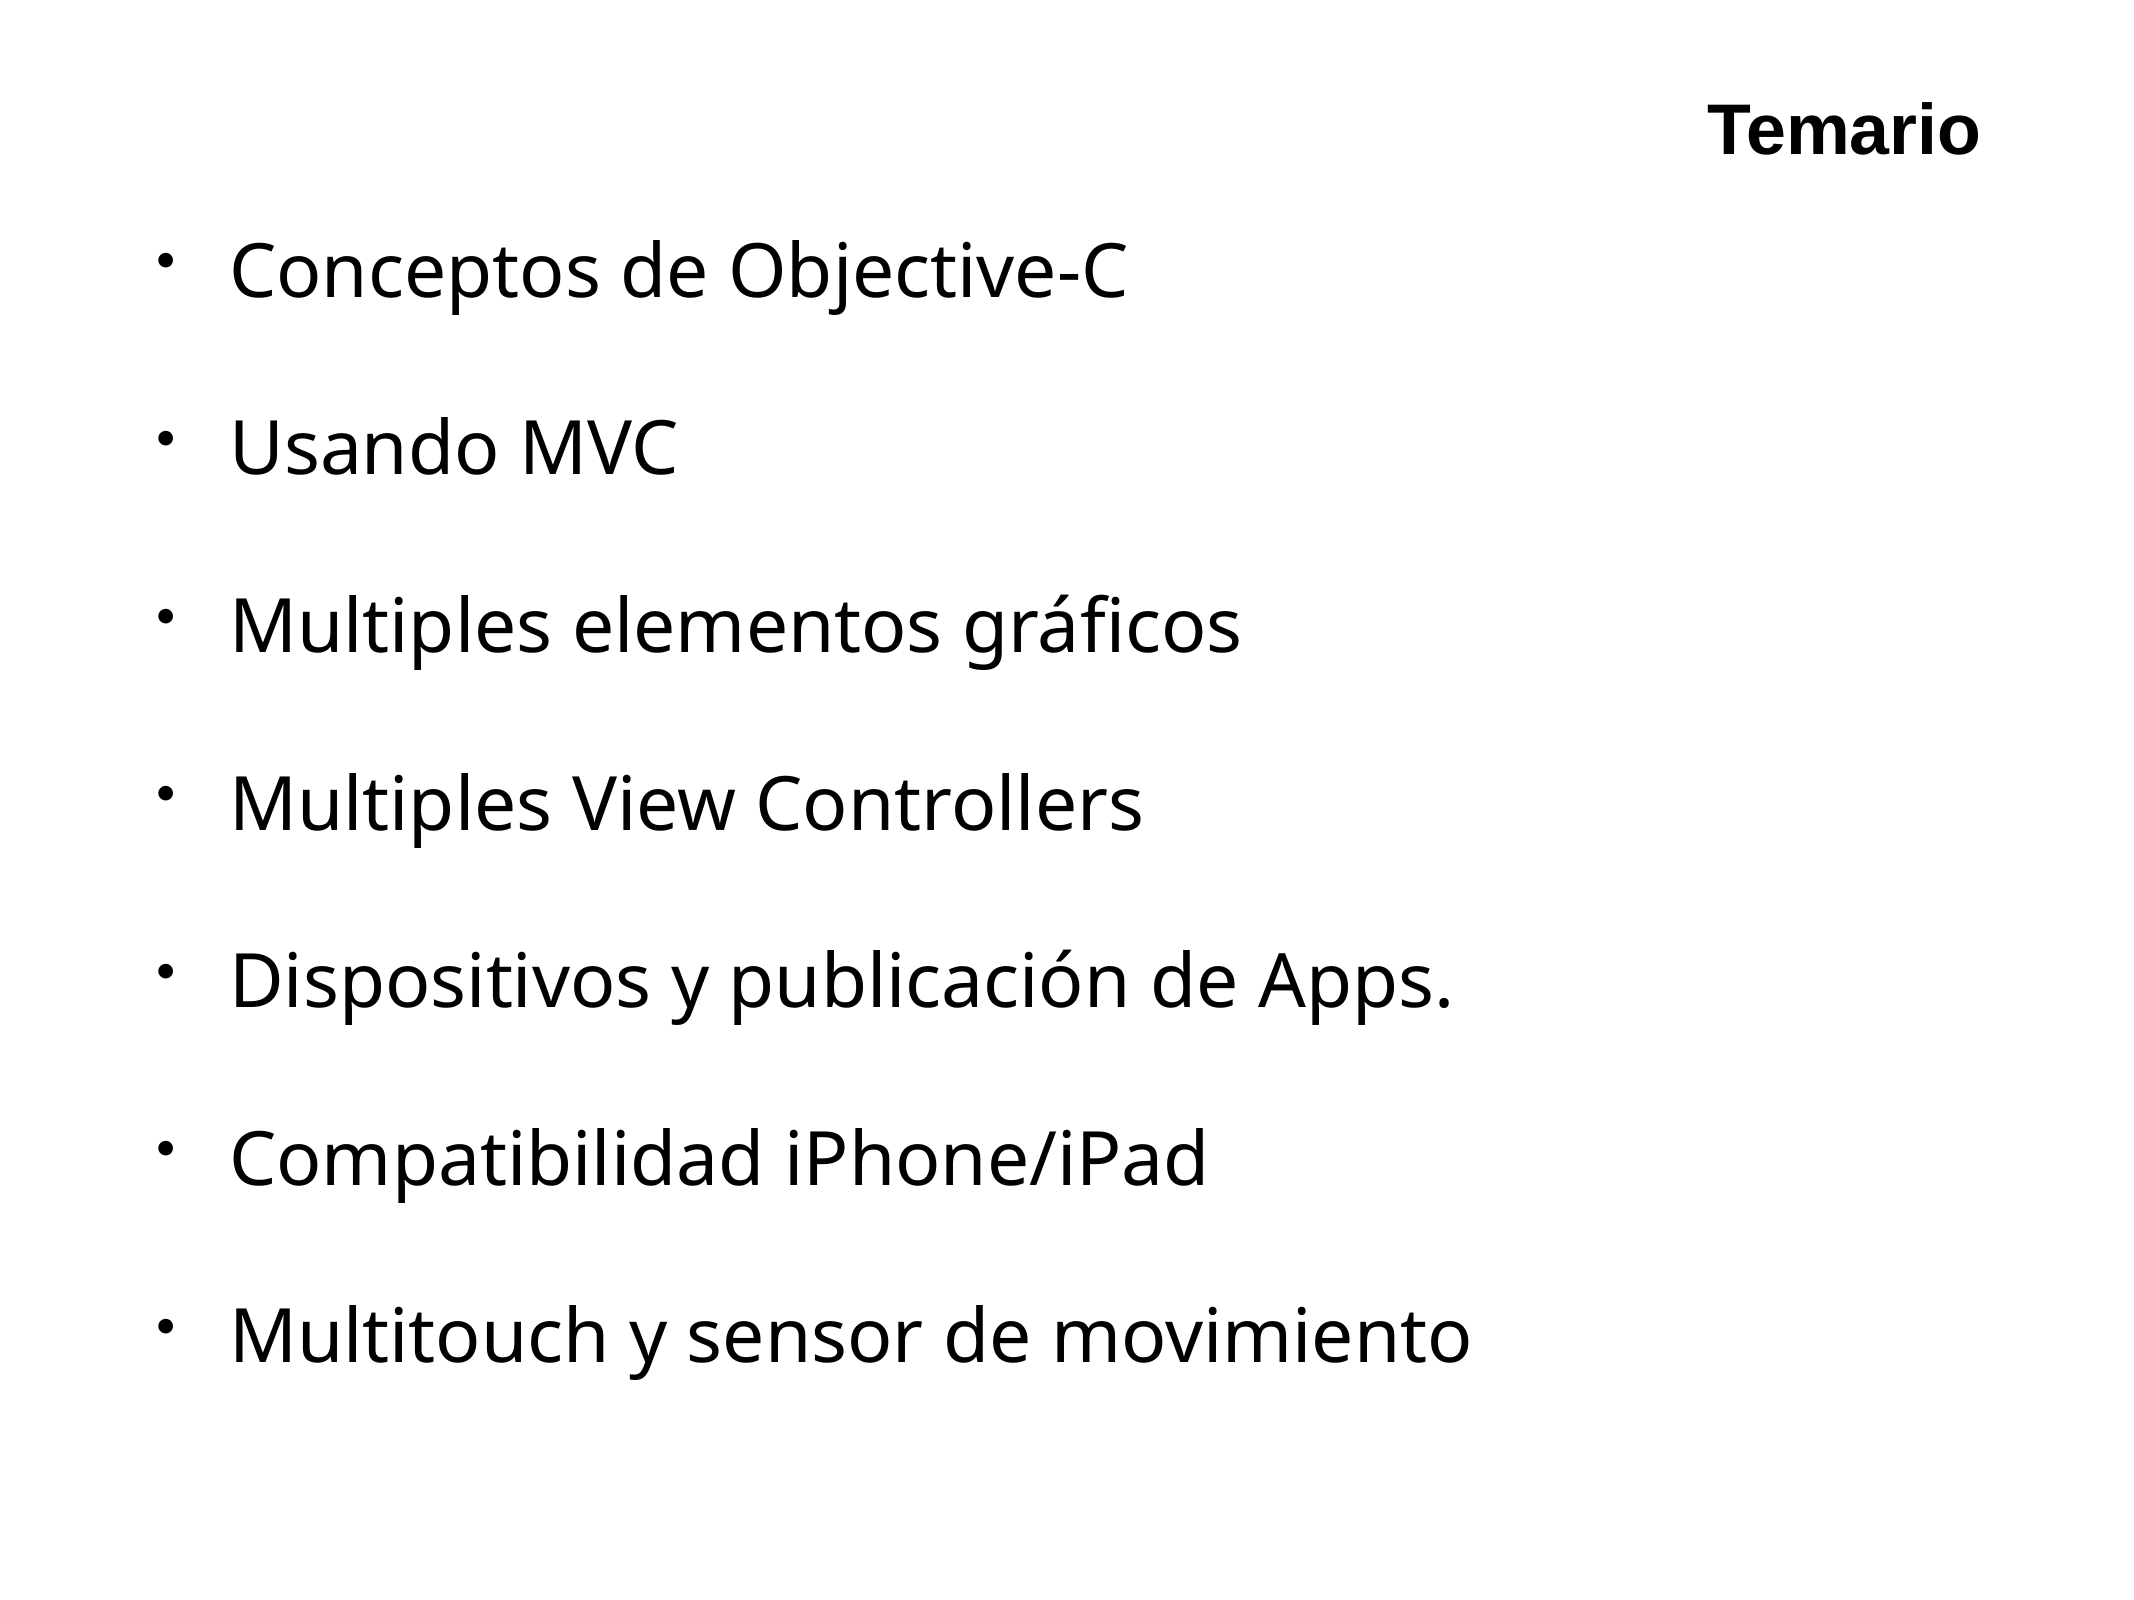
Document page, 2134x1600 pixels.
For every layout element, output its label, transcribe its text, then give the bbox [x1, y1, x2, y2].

list Conceptos de Objective-C Usando MVC Multiples elementos gráficos Multiples View Controllers Dispositivos y publicación de Apps. Compatibilidad iPhone/iPad Multitouch y sensor de movimiento [155, 207, 1978, 1393]
title Temario [1111, 74, 1983, 177]
